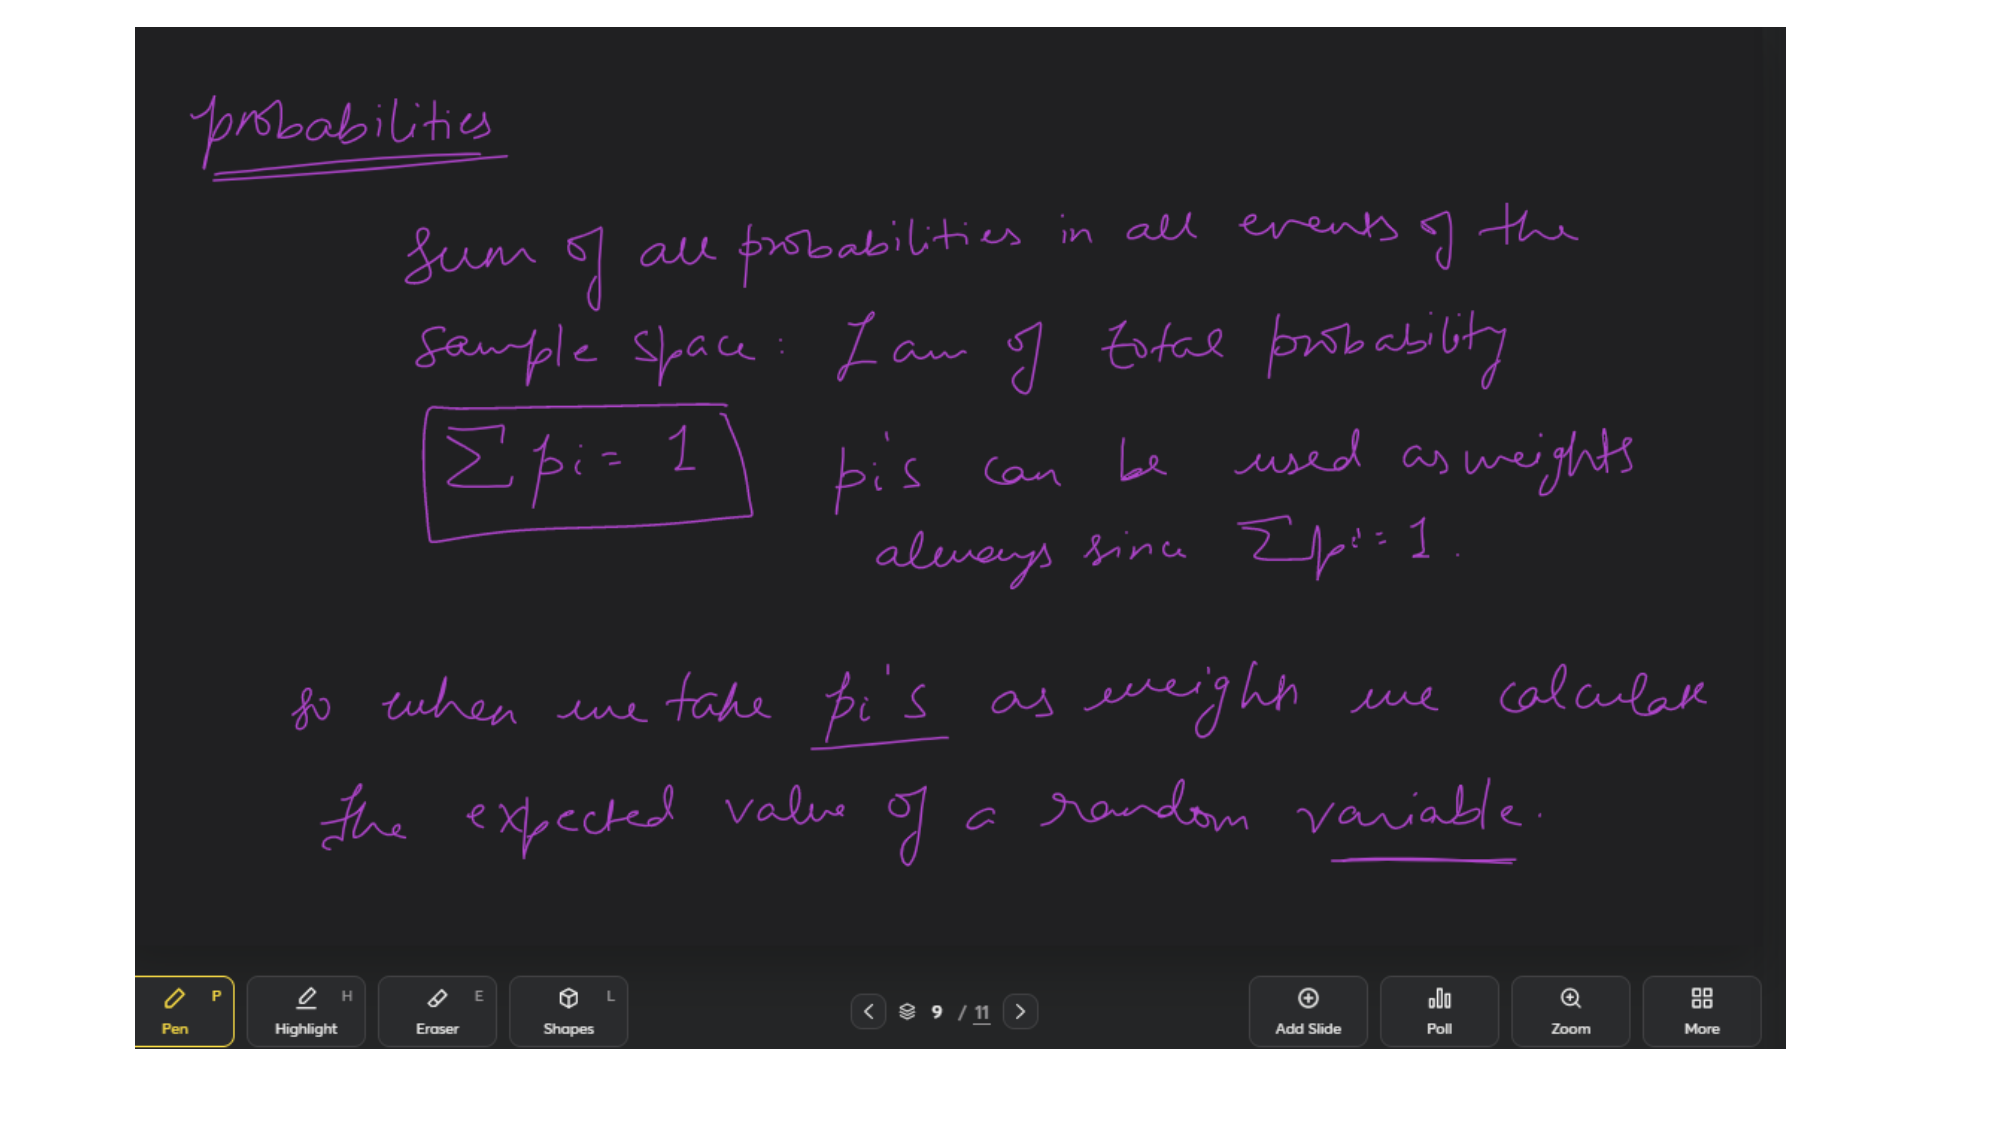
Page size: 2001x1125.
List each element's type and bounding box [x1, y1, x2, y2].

picture [134, 27, 1786, 1049]
